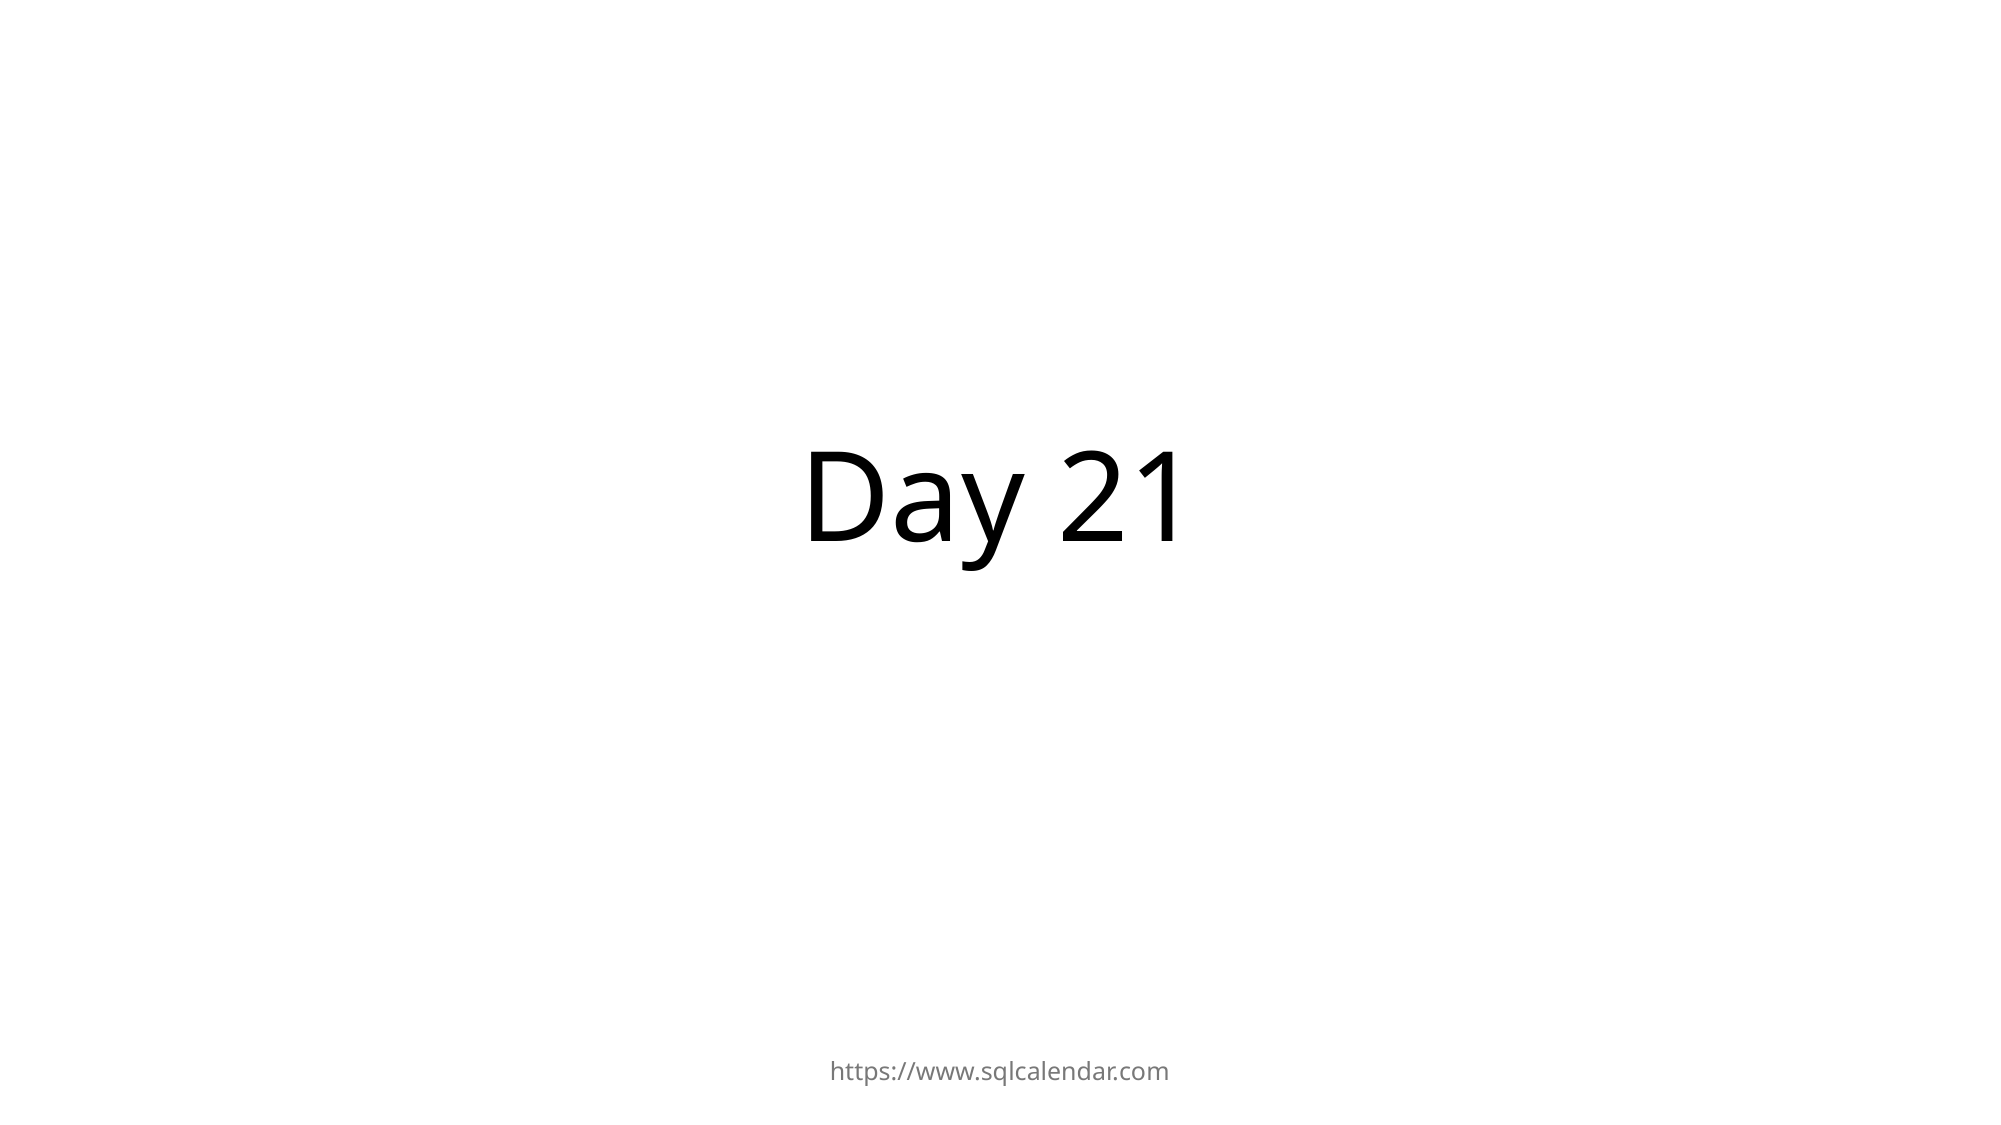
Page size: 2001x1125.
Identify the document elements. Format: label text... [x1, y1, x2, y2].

footer https://www.sqlcalendar.com [662, 1042, 1338, 1103]
title Day 21 [249, 184, 1750, 576]
